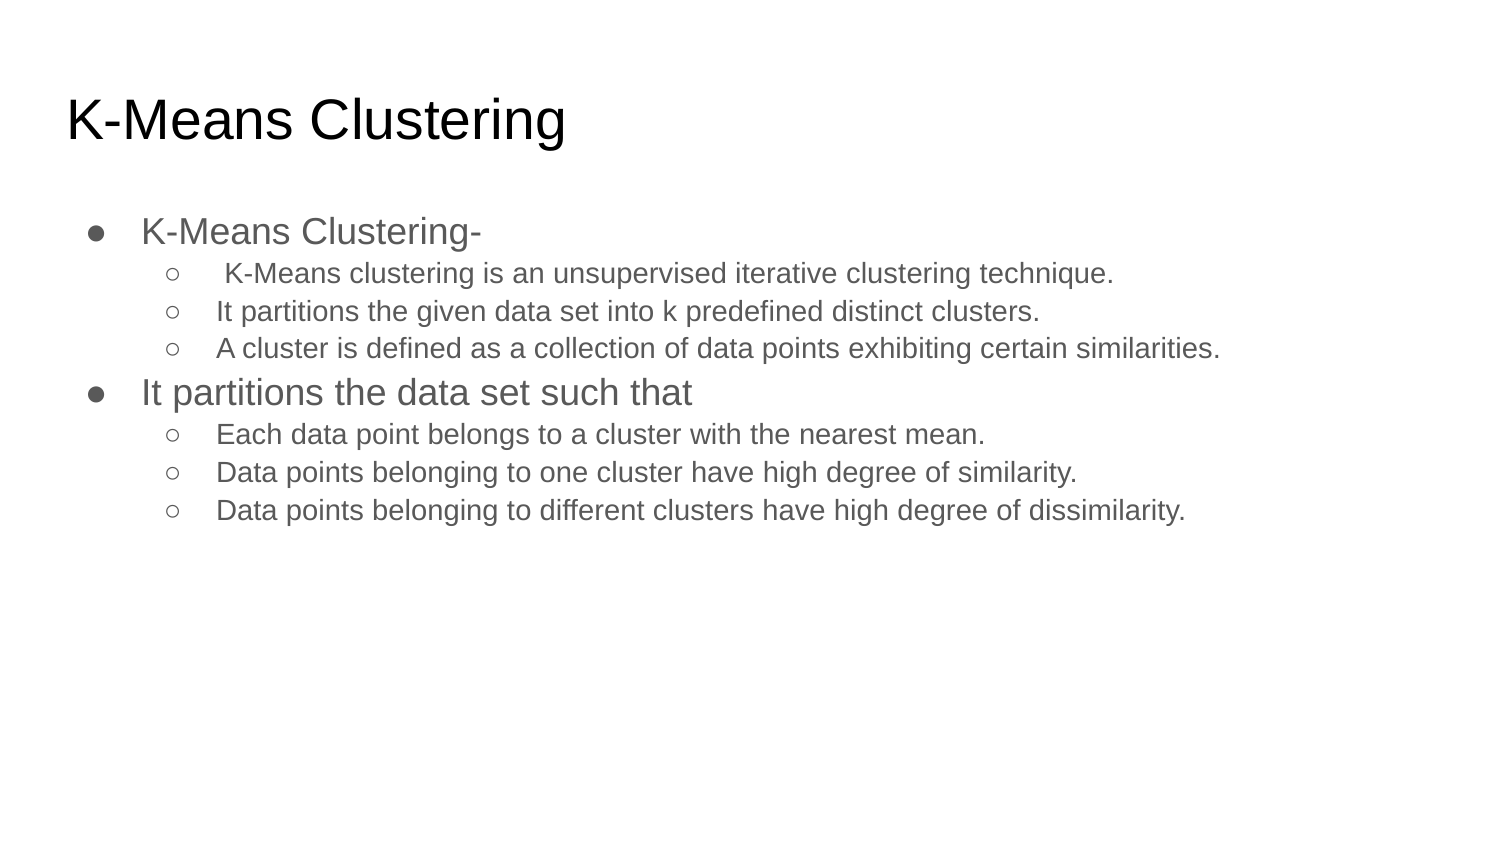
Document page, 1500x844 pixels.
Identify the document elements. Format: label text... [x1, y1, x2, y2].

list K-Means Clustering- K-Means clustering is an unsupervised iterative clustering technique. It partitions the given data set into k predefined distinct clusters. A cluster is defined as a collection of data points exhibiting certain similarities. It partitions the data set such that Each data point belongs to a cluster with the nearest mean. Data points belonging to one cluster have high degree of similarity. Data points belonging to different clusters have high degree of dissimilarity. [51, 189, 1449, 750]
title K-Means Clustering [51, 72, 1449, 167]
